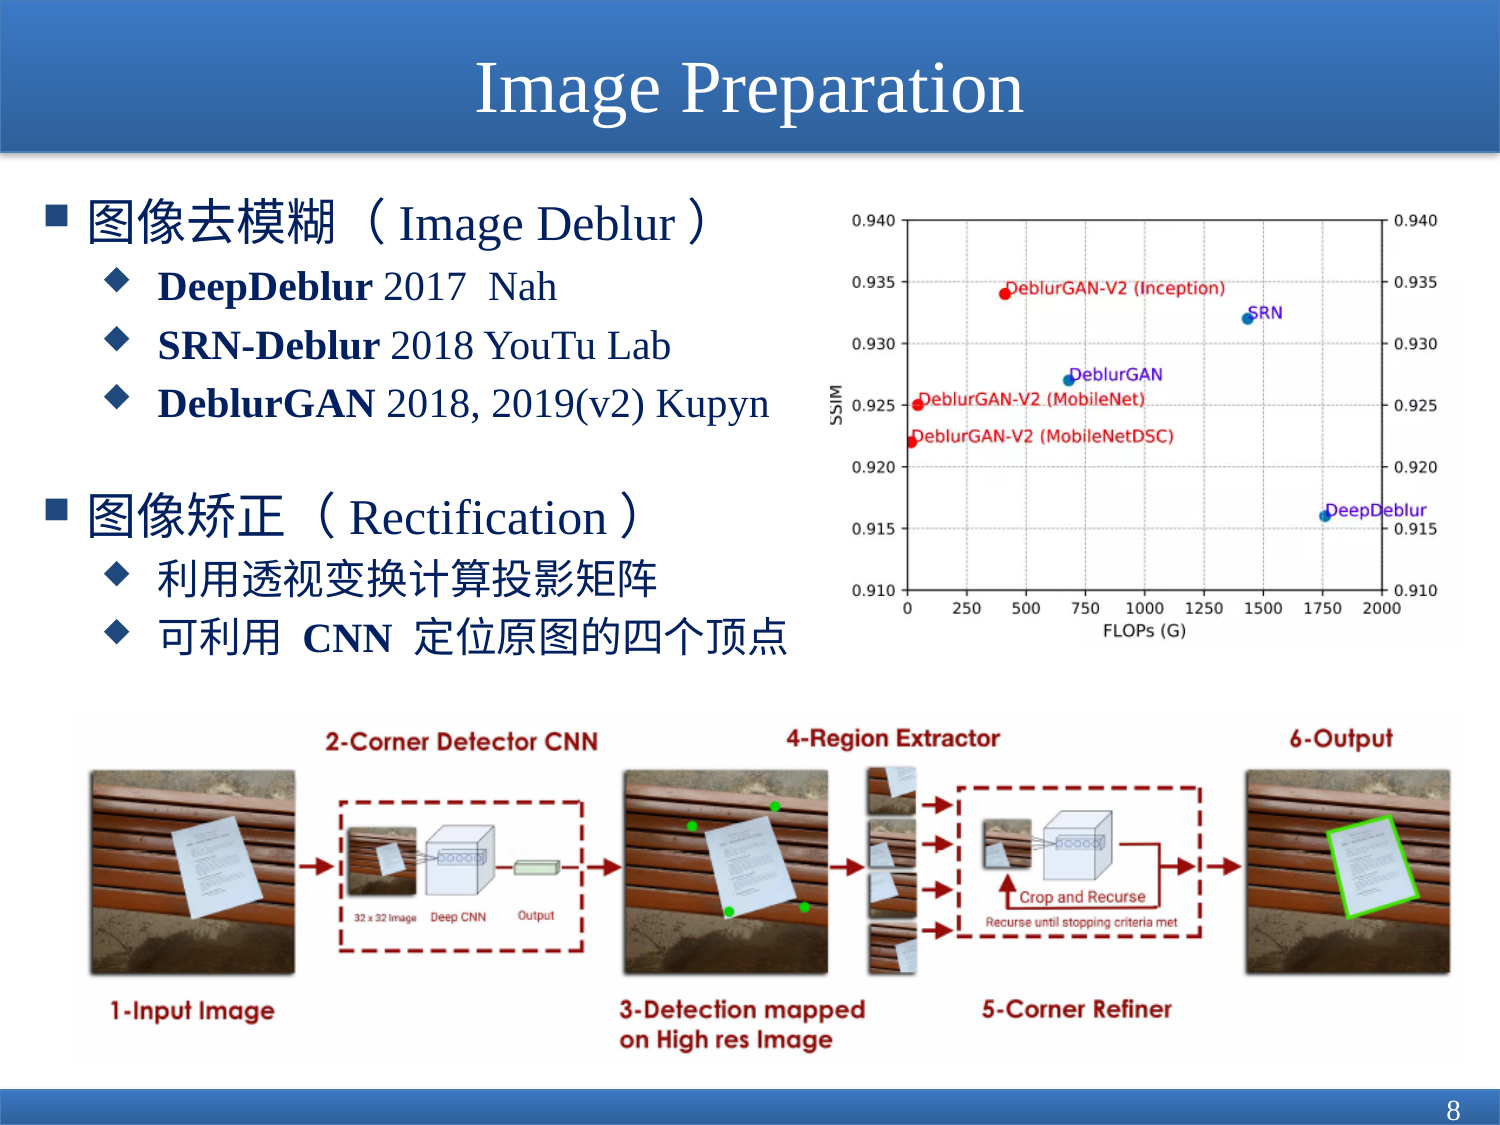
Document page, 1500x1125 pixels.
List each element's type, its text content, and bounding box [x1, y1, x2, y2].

list 图像去模糊（Image Deblur） DeepDeblur 2017 Nah SRN-Deblur 2018 YouTu Lab DeblurGAN 2018, 2019(v2) Kupyn [27, 165, 905, 476]
title Image Preparation [0, 28, 1500, 136]
text_box 图像矫正（Rectification） 利用透视变换计算投影矩阵 可利用 CNN 定位原图的四个顶点 [27, 476, 869, 681]
picture [74, 714, 1462, 1062]
slide_number 8 [1126, 1092, 1477, 1125]
picture [796, 202, 1462, 648]
